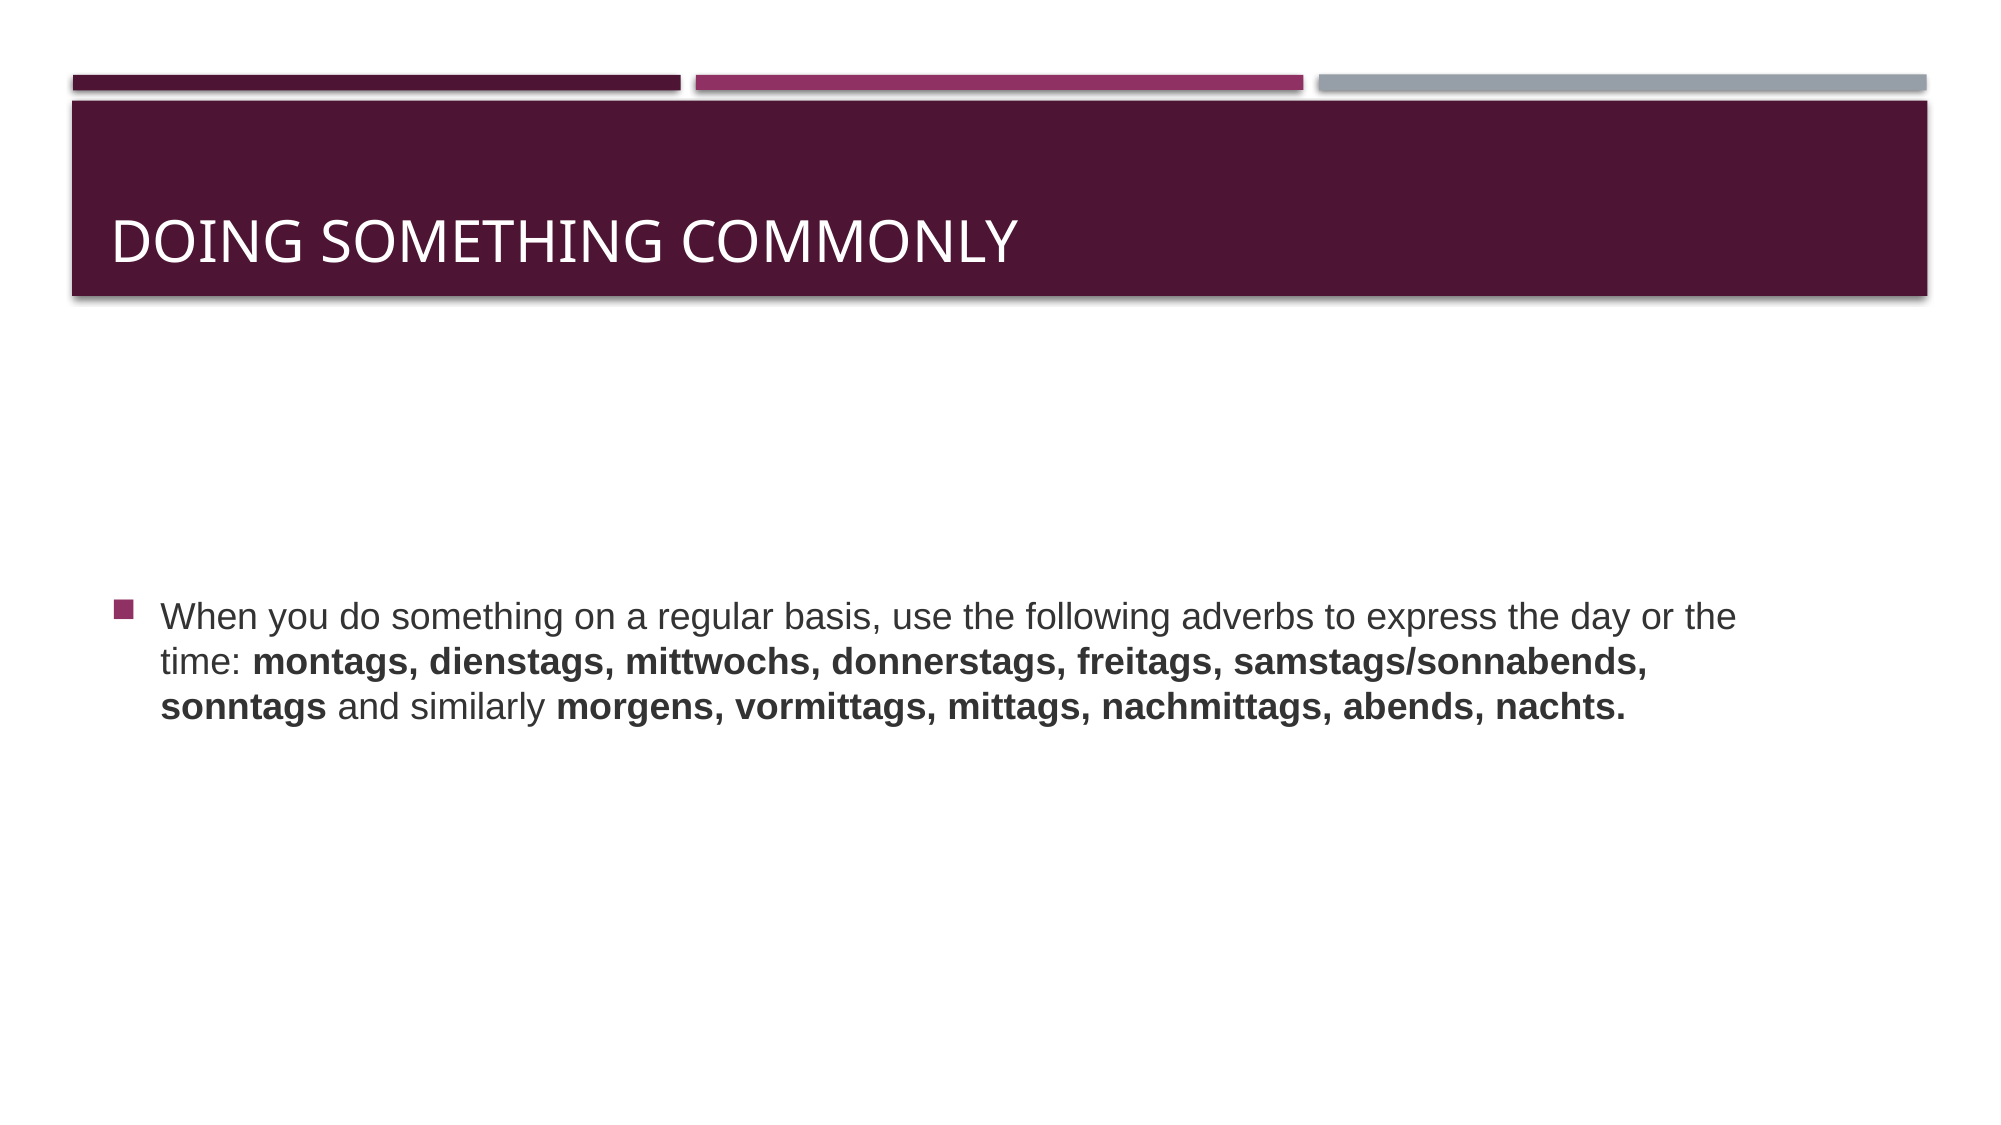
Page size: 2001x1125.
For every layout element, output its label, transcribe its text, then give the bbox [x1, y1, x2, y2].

title Doing something commonly [95, 115, 1905, 282]
list When you do something on a regular basis, use the following adverbs to express the day or the time: montags, dienstags, mittwochs, donnerstags, freitags, samstags/sonnabends, sonntags and similarly morgens, vormittags, mittags, nachmittags, abends, nachts. [95, 357, 1905, 962]
